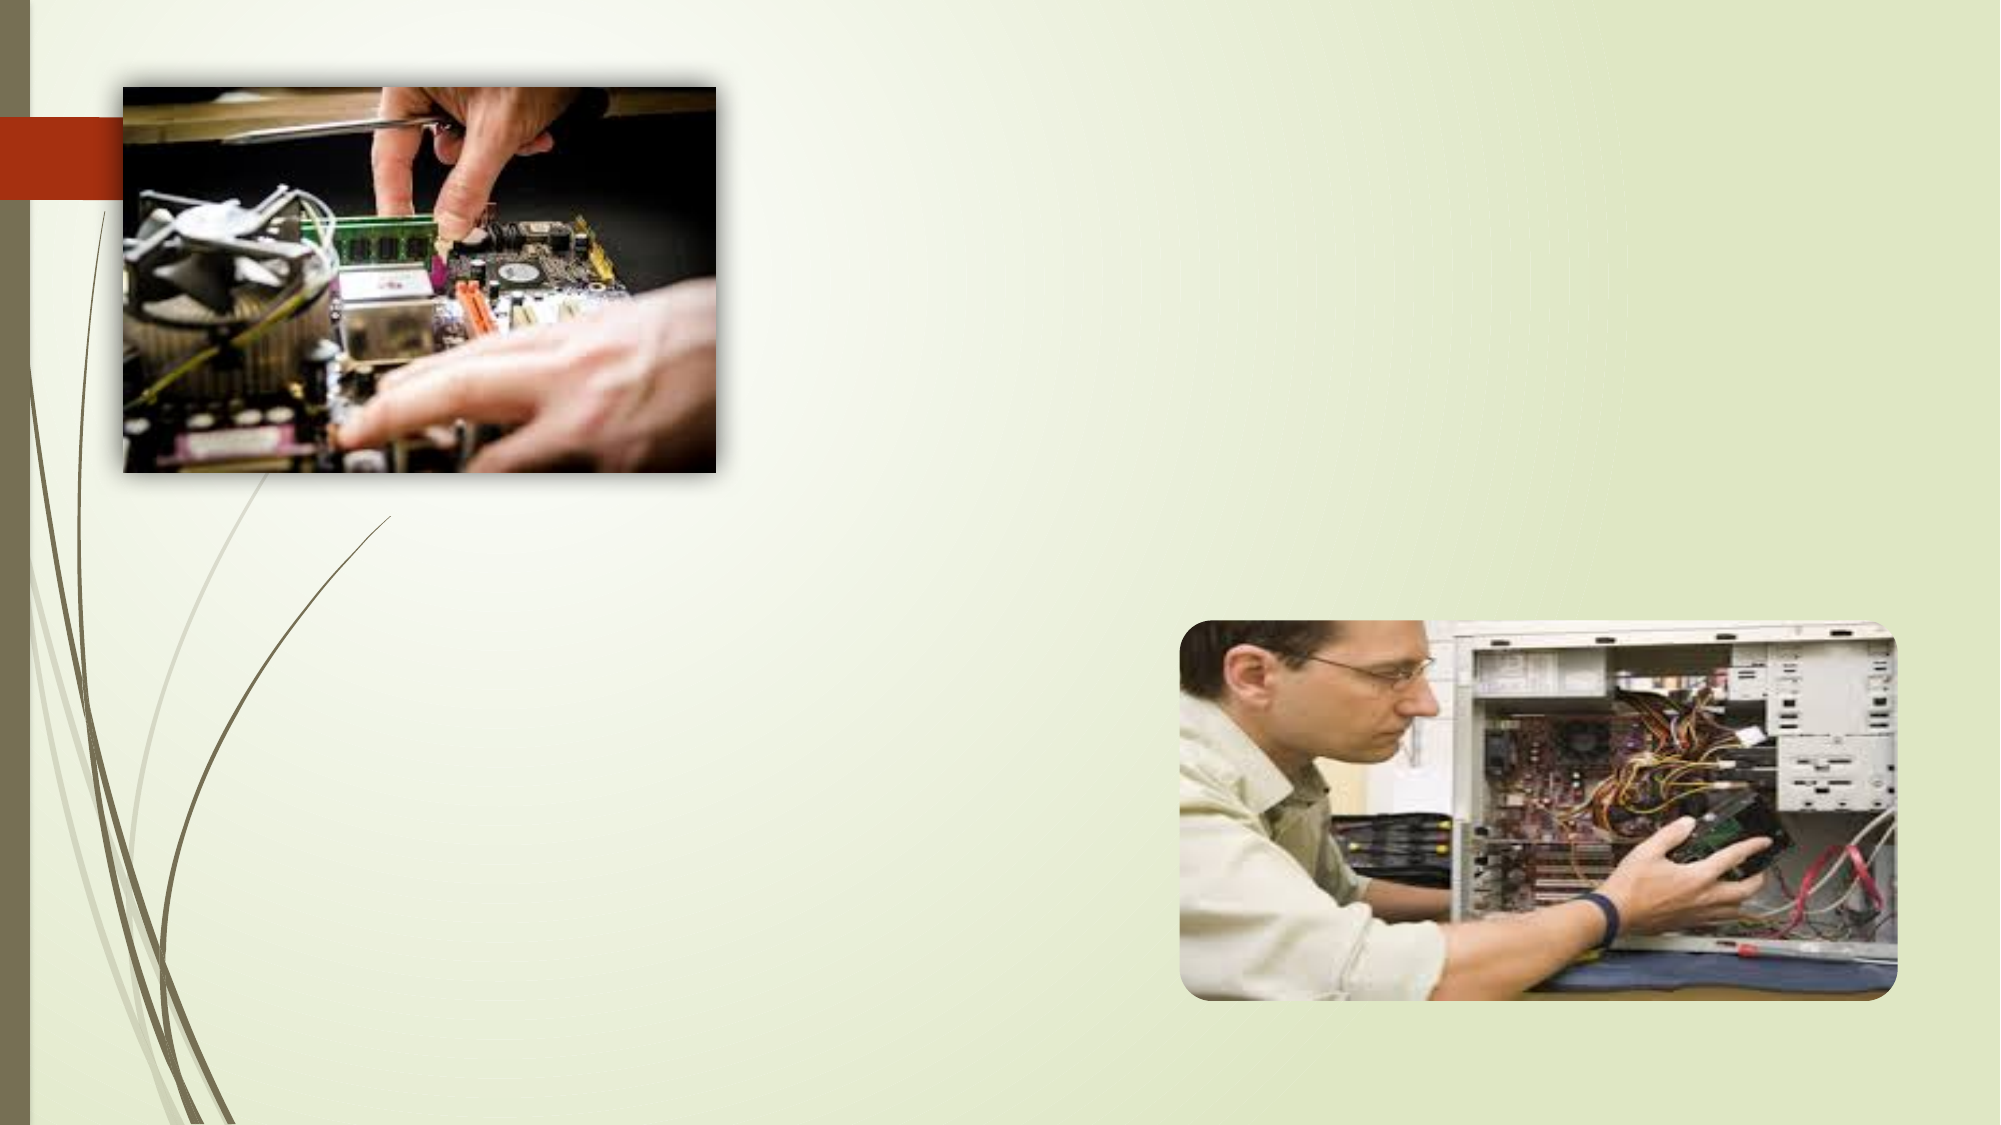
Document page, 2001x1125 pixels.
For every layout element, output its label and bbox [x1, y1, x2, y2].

picture [1179, 620, 1898, 1002]
picture [122, 87, 717, 473]
